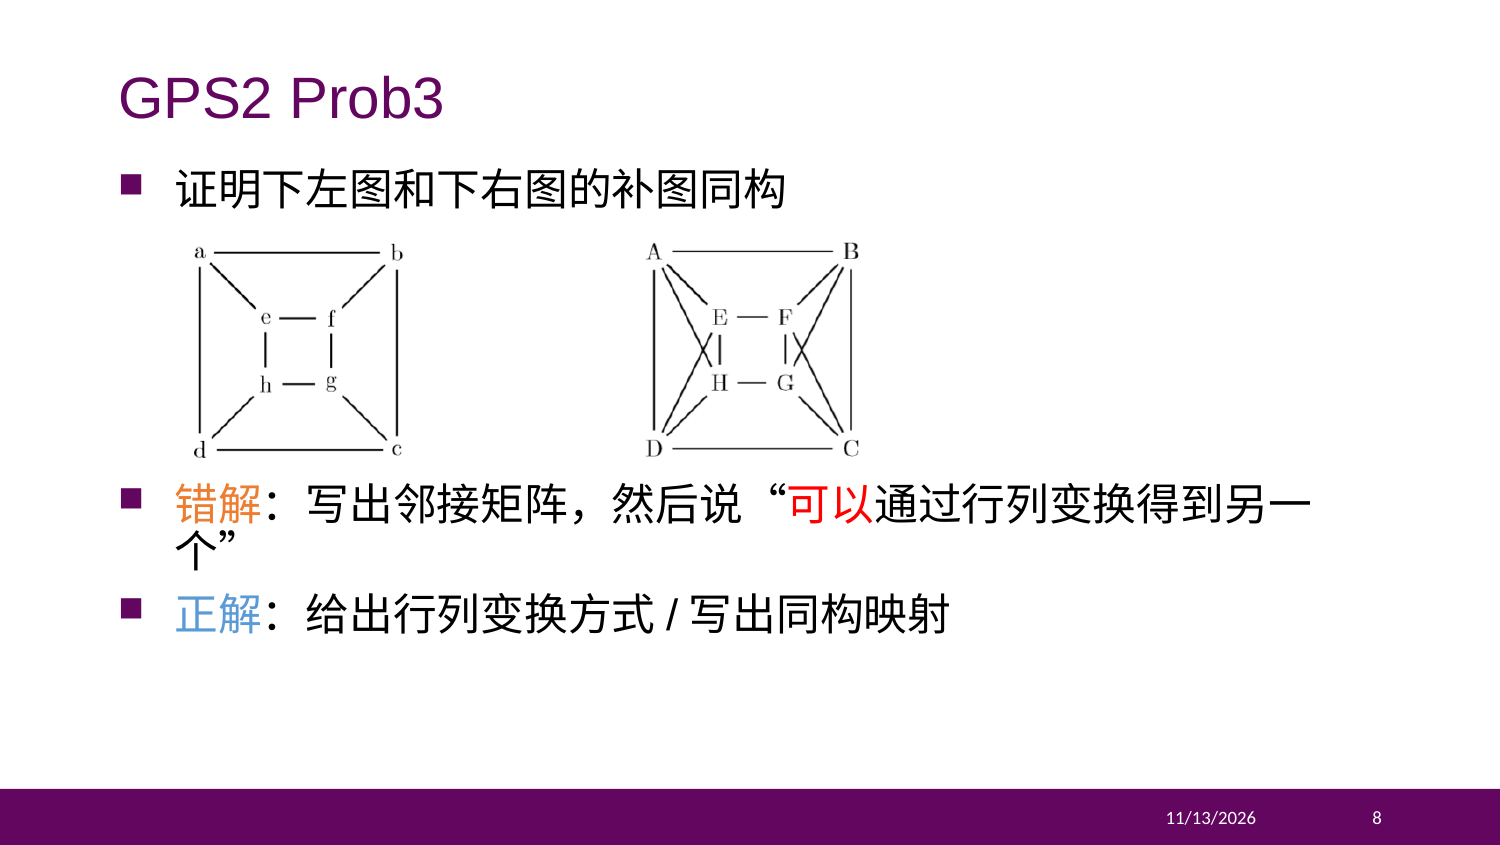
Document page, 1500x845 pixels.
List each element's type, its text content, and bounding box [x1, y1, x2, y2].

title GPS2 Prob3 [103, 59, 1397, 140]
list 证明下左图和下右图的补图同构 错解：写出邻接矩阵，然后说“可以通过行列变换得到另一个” 正解：给出行列变换方式/写出同构映射 [103, 160, 1397, 758]
slide_number 8 [1313, 794, 1397, 840]
picture [177, 222, 873, 470]
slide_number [1107, 794, 1313, 840]
